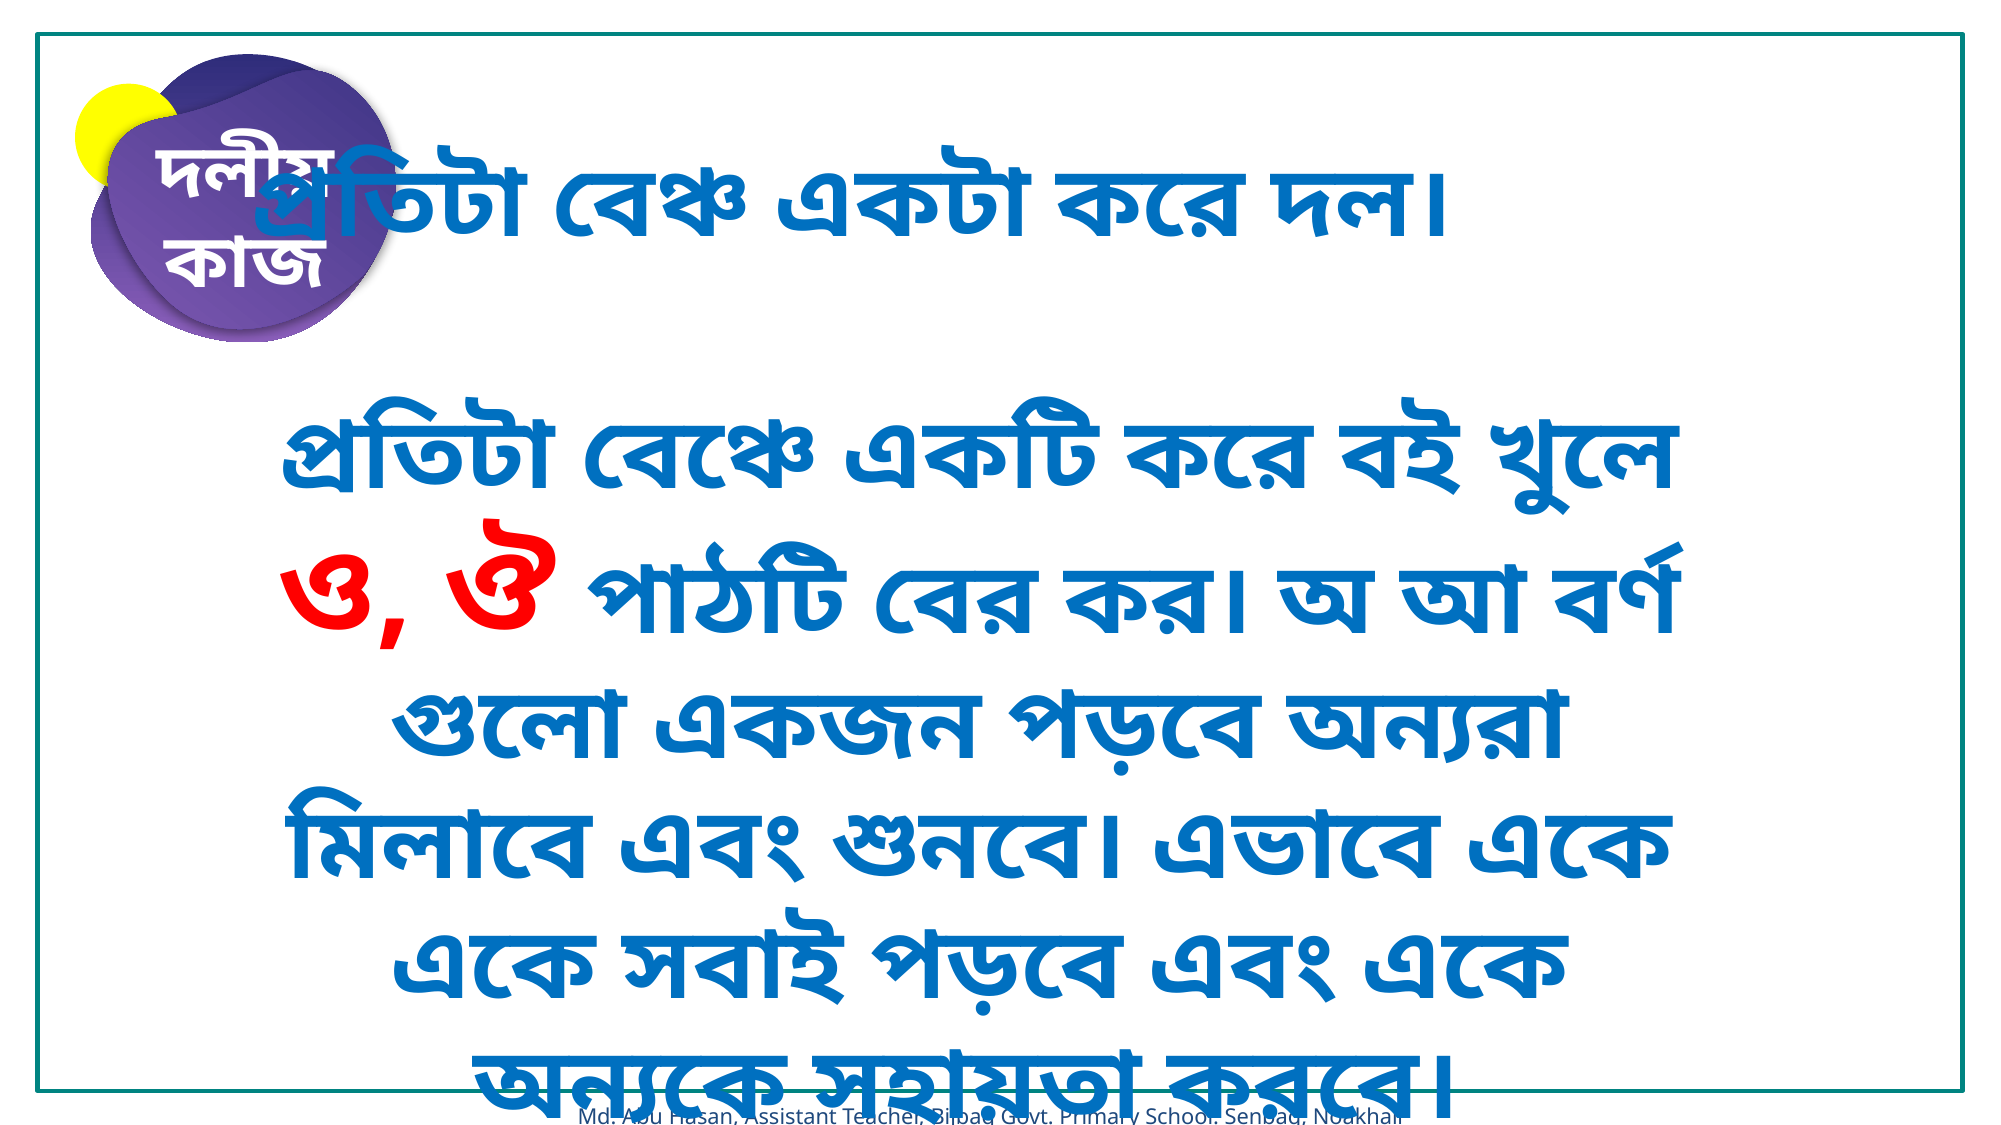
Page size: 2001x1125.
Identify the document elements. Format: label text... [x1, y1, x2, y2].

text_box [74, 49, 397, 343]
text_box [35, 32, 1965, 1093]
text_box প্রতিটা বেঞ্চ একটা করে দল। [401, 129, 1603, 265]
text_box প্রতিটা বেঞ্চে একটি করে বই খুলে ও, ঔ পাঠটি বের কর। অ আ বর্ণ গুলো একজন পড়বে অন্যরা মিলাবে এবং শুনবে। এভাবে একে একে সবাই পড়বে এবং একে অন্যকে সহায়তা করবে। [242, 381, 1718, 1125]
